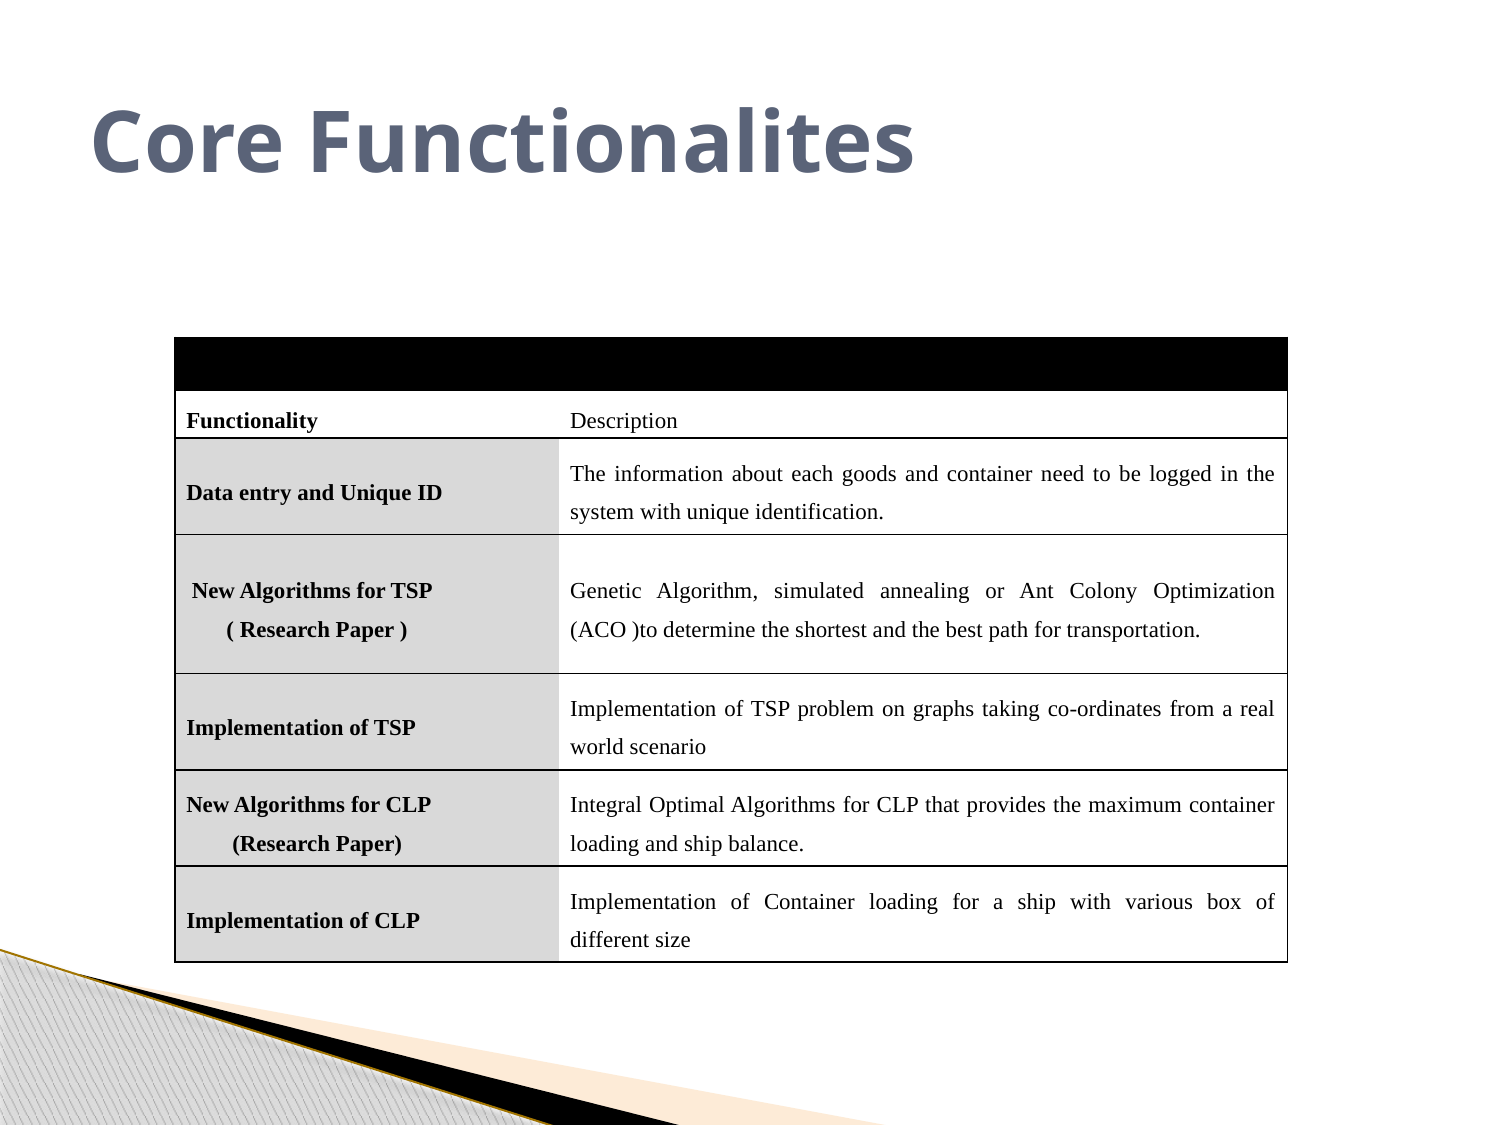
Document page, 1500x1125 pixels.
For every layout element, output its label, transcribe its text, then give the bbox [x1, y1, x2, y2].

table_cell New Algorithms for TSP ( Research Paper ) [176, 535, 559, 673]
table_header [559, 338, 1287, 389]
table_cell Implementation of TSP problem on graphs taking co-ordinates from a real world scenario [559, 674, 1287, 769]
table_cell Functionality [176, 391, 559, 437]
table_cell Implementation of CLP [176, 867, 559, 961]
table_cell The information about each goods and container need to be logged in the system with unique identification. [559, 439, 1287, 534]
table_header [176, 338, 559, 389]
title Core Functionalites [75, 45, 1425, 233]
table_cell New Algorithms for CLP (Research Paper) [176, 771, 559, 865]
table_cell Implementation of Container loading for a ship with various box of different size [559, 867, 1287, 961]
table_cell Description [559, 391, 1287, 437]
table_cell Genetic Algorithm, simulated annealing or Ant Colony Optimization (ACO )to determine the shortest and the best path for transportation. [559, 535, 1287, 673]
table_cell Data entry and Unique ID [176, 439, 559, 534]
table_cell Implementation of TSP [176, 674, 559, 769]
table_cell Integral Optimal Algorithms for CLP that provides the maximum container loading and ship balance. [559, 771, 1287, 865]
